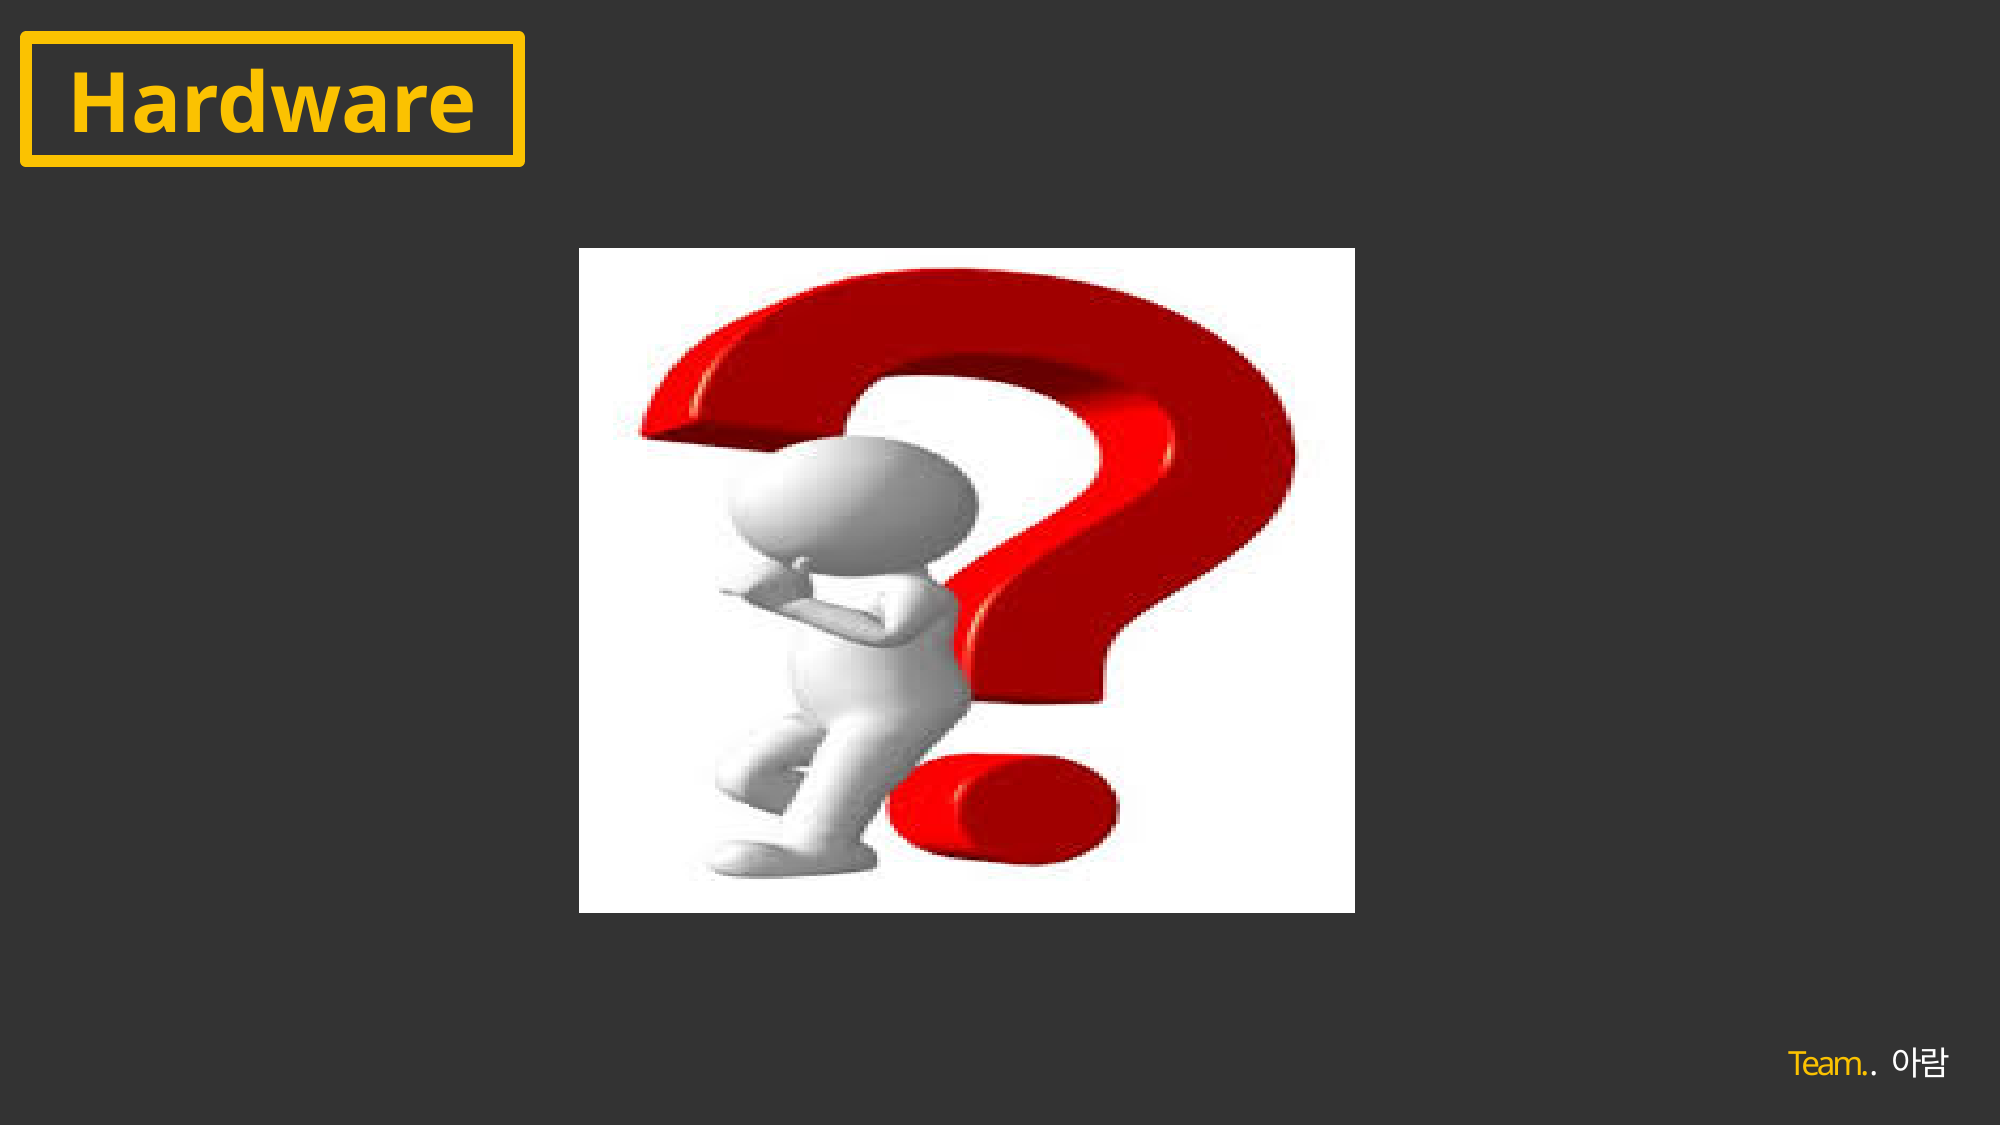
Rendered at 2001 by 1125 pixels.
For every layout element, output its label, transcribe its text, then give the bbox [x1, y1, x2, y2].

picture [579, 248, 1355, 913]
text_box Hardware [26, 37, 519, 162]
text_box Team.. 아람 [1774, 1034, 1963, 1090]
